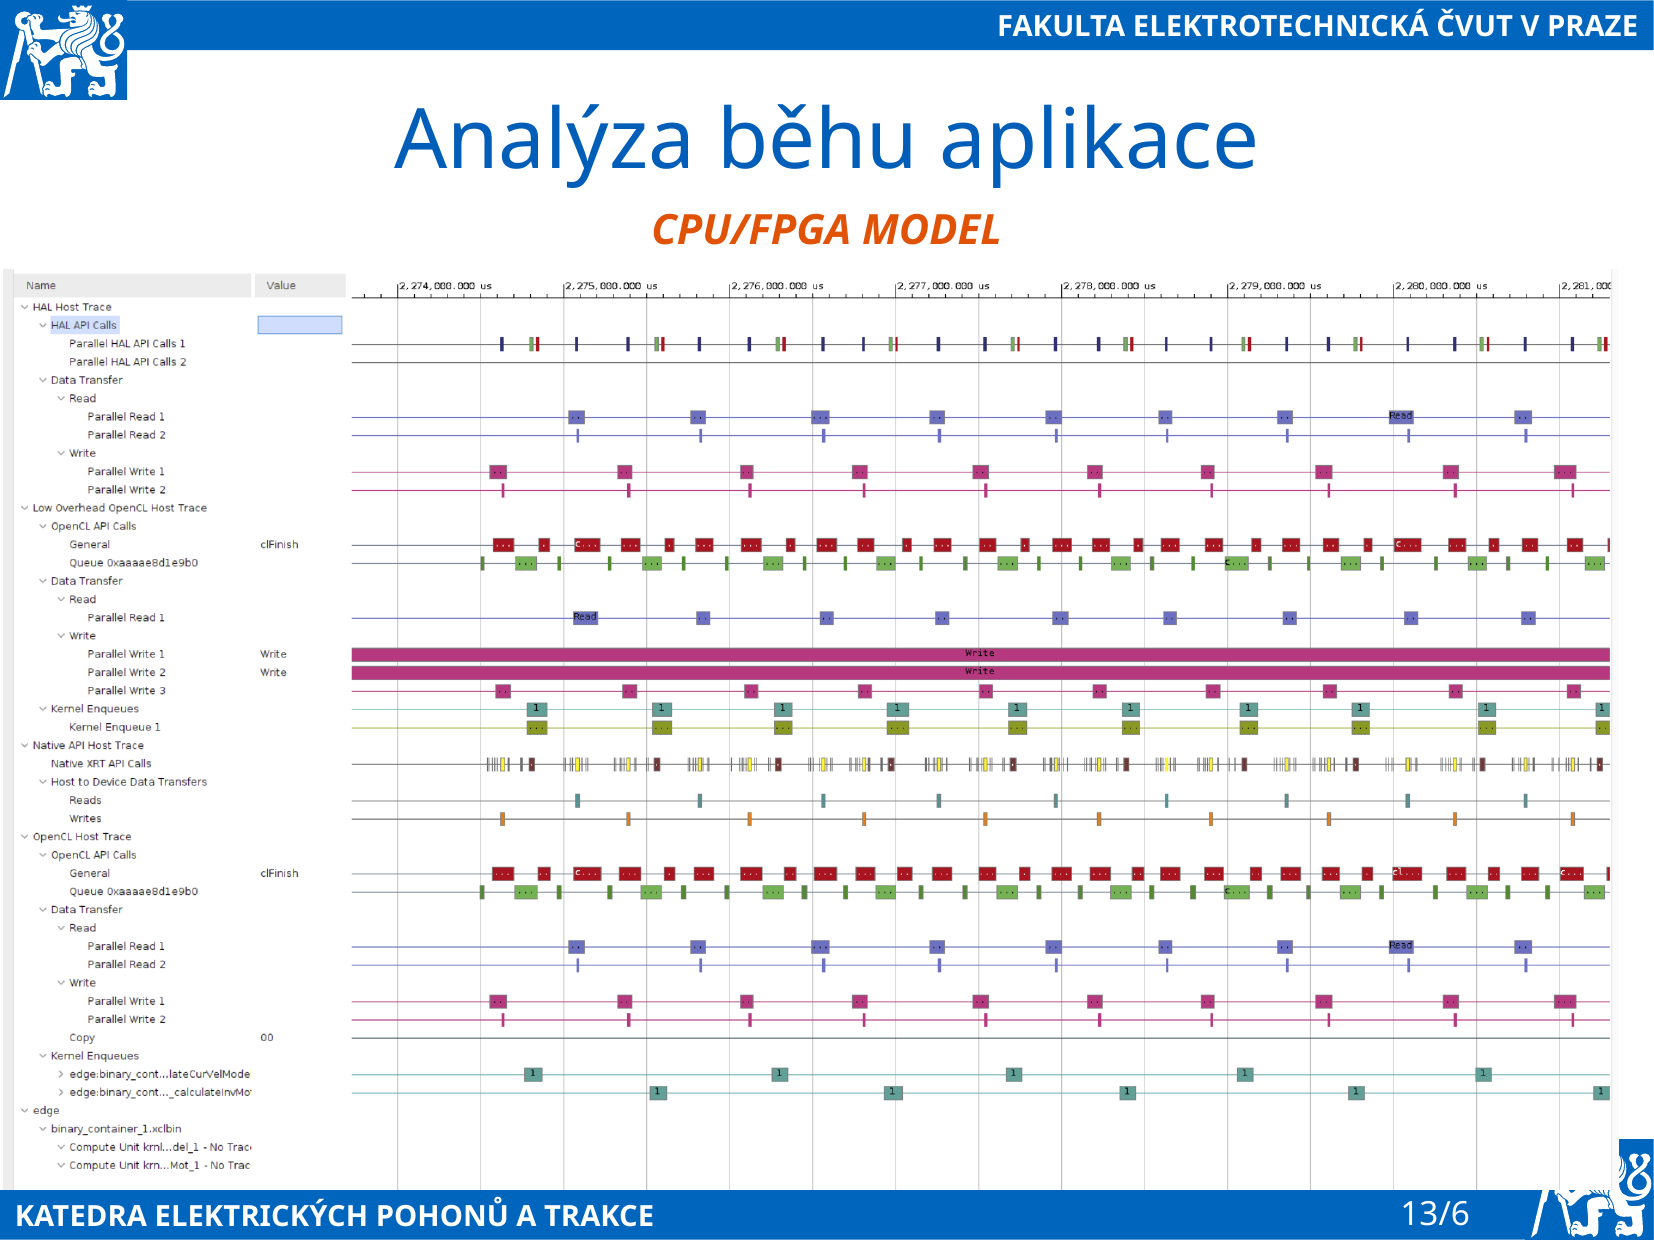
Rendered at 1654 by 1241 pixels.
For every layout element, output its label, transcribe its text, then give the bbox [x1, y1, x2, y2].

text_box CPU/FPGA Model [23, 194, 1630, 266]
title Analýza běhu aplikace [0, 50, 1654, 231]
picture [3, 269, 1619, 1190]
